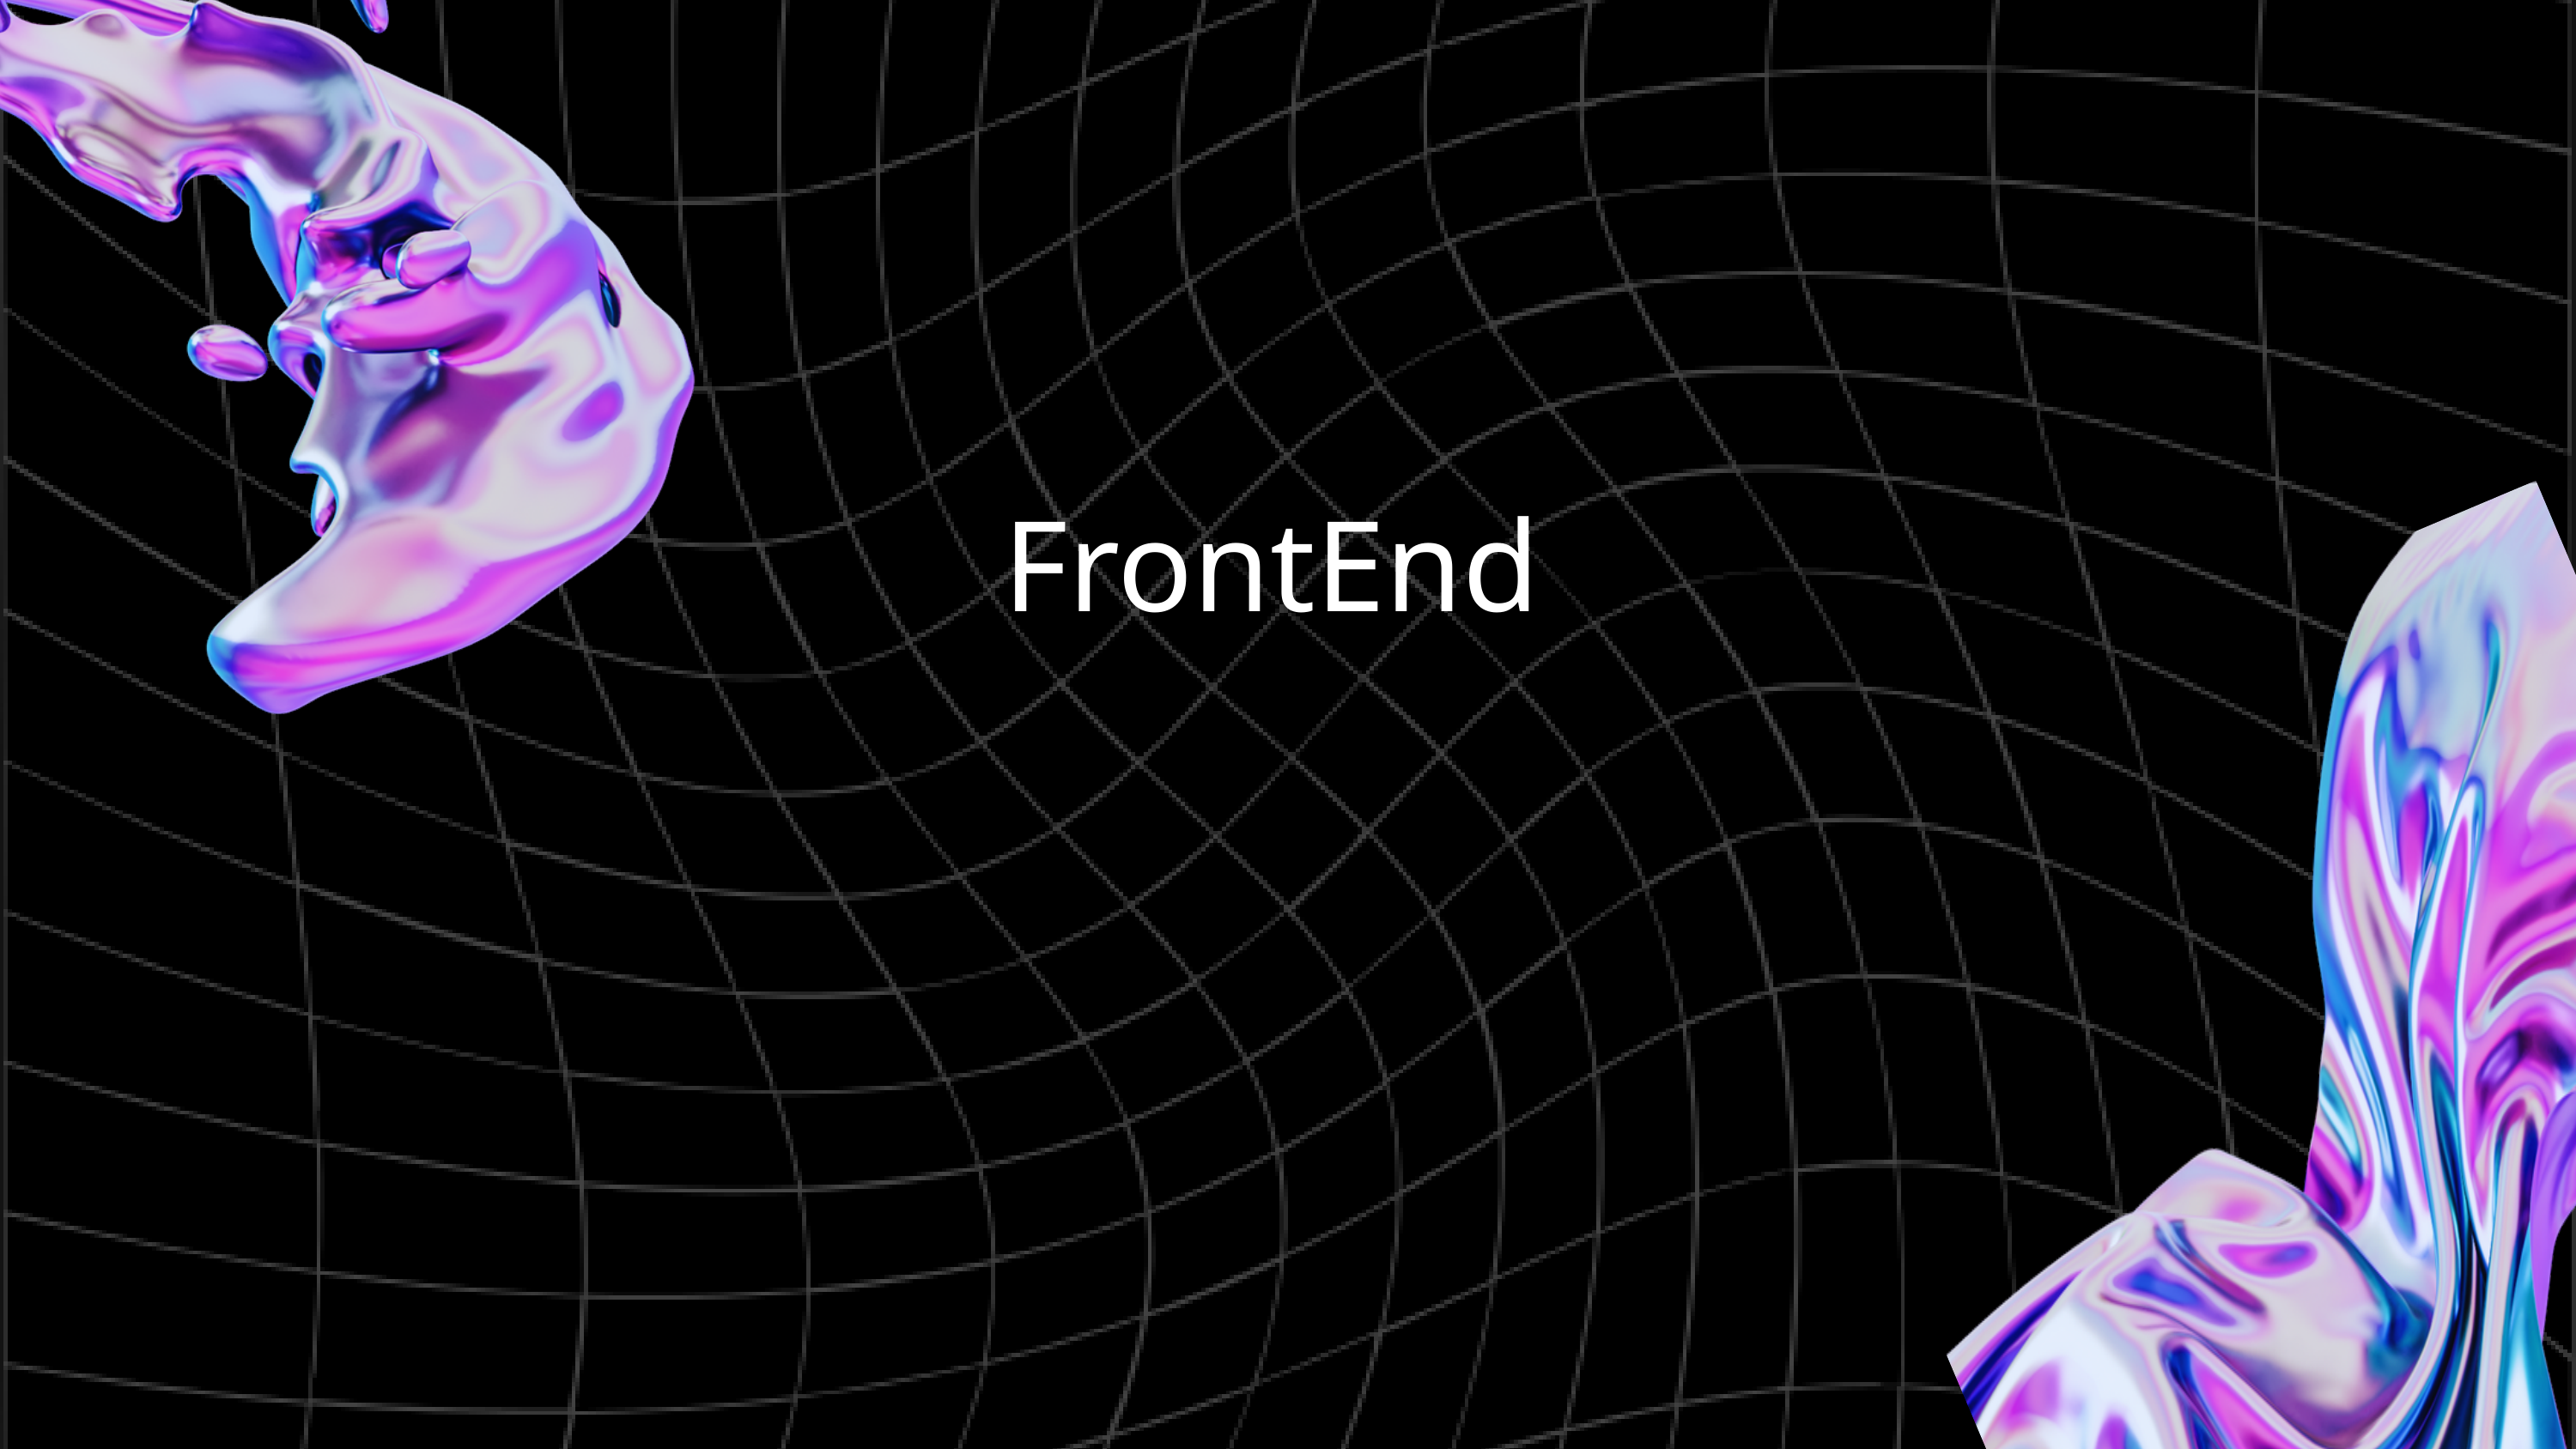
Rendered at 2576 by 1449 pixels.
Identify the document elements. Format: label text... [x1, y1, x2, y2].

text_box [0, 0, 702, 722]
text_box [0, 0, 2576, 1449]
text_box [1722, 480, 2576, 1449]
text_box FrontEnd [963, 461, 1613, 637]
